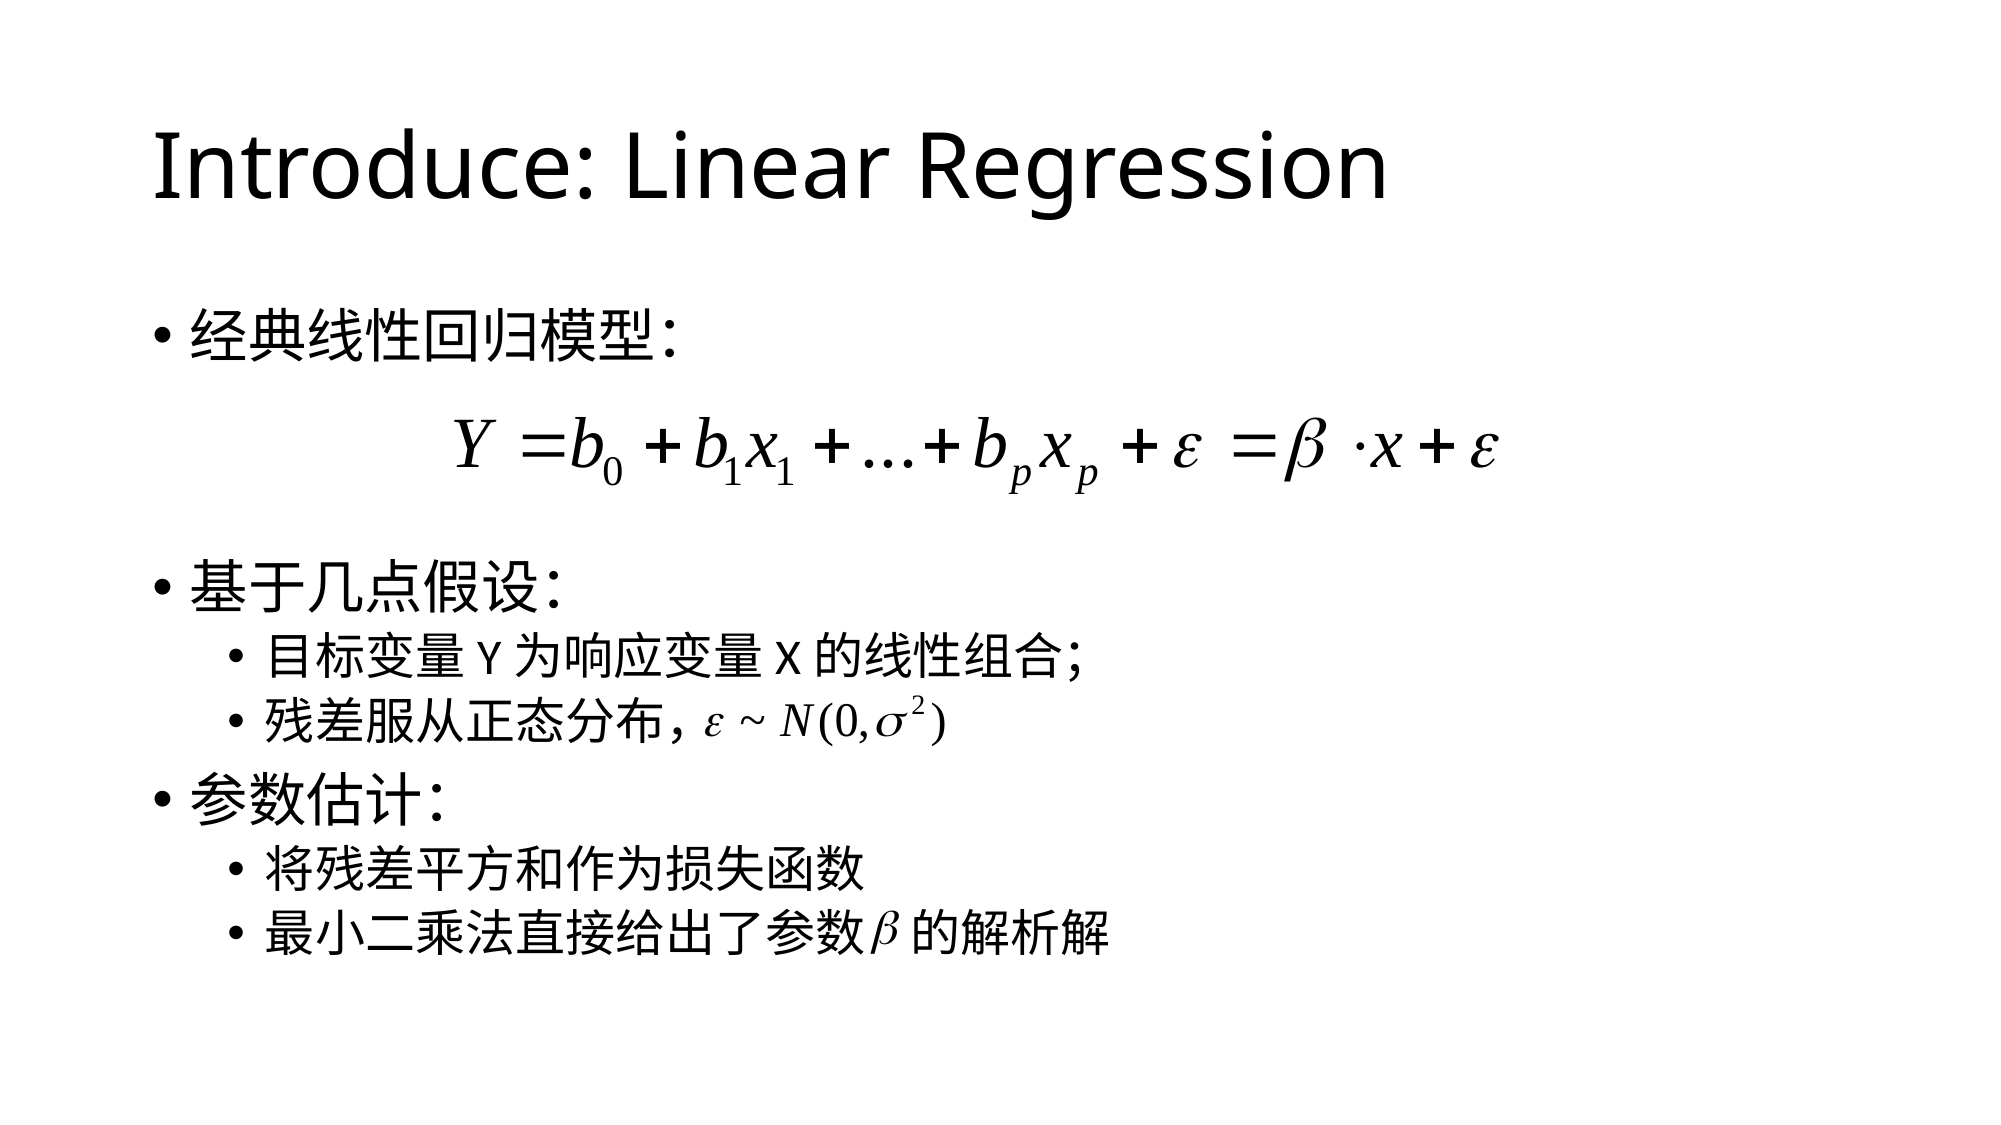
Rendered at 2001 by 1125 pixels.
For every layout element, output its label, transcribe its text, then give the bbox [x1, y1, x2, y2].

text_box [443, 395, 1518, 510]
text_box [861, 899, 911, 965]
title Introduce: Linear Regression [137, 59, 1863, 278]
list 经典线性回归模型： 基于几点假设： 目标变量Y为响应变量X的线性组合； 残差服从正态分布， 参数估计： 将残差平方和作为损失函数 最小二乘法直接给出了参数 的解析解 [137, 299, 1863, 1014]
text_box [695, 684, 954, 757]
